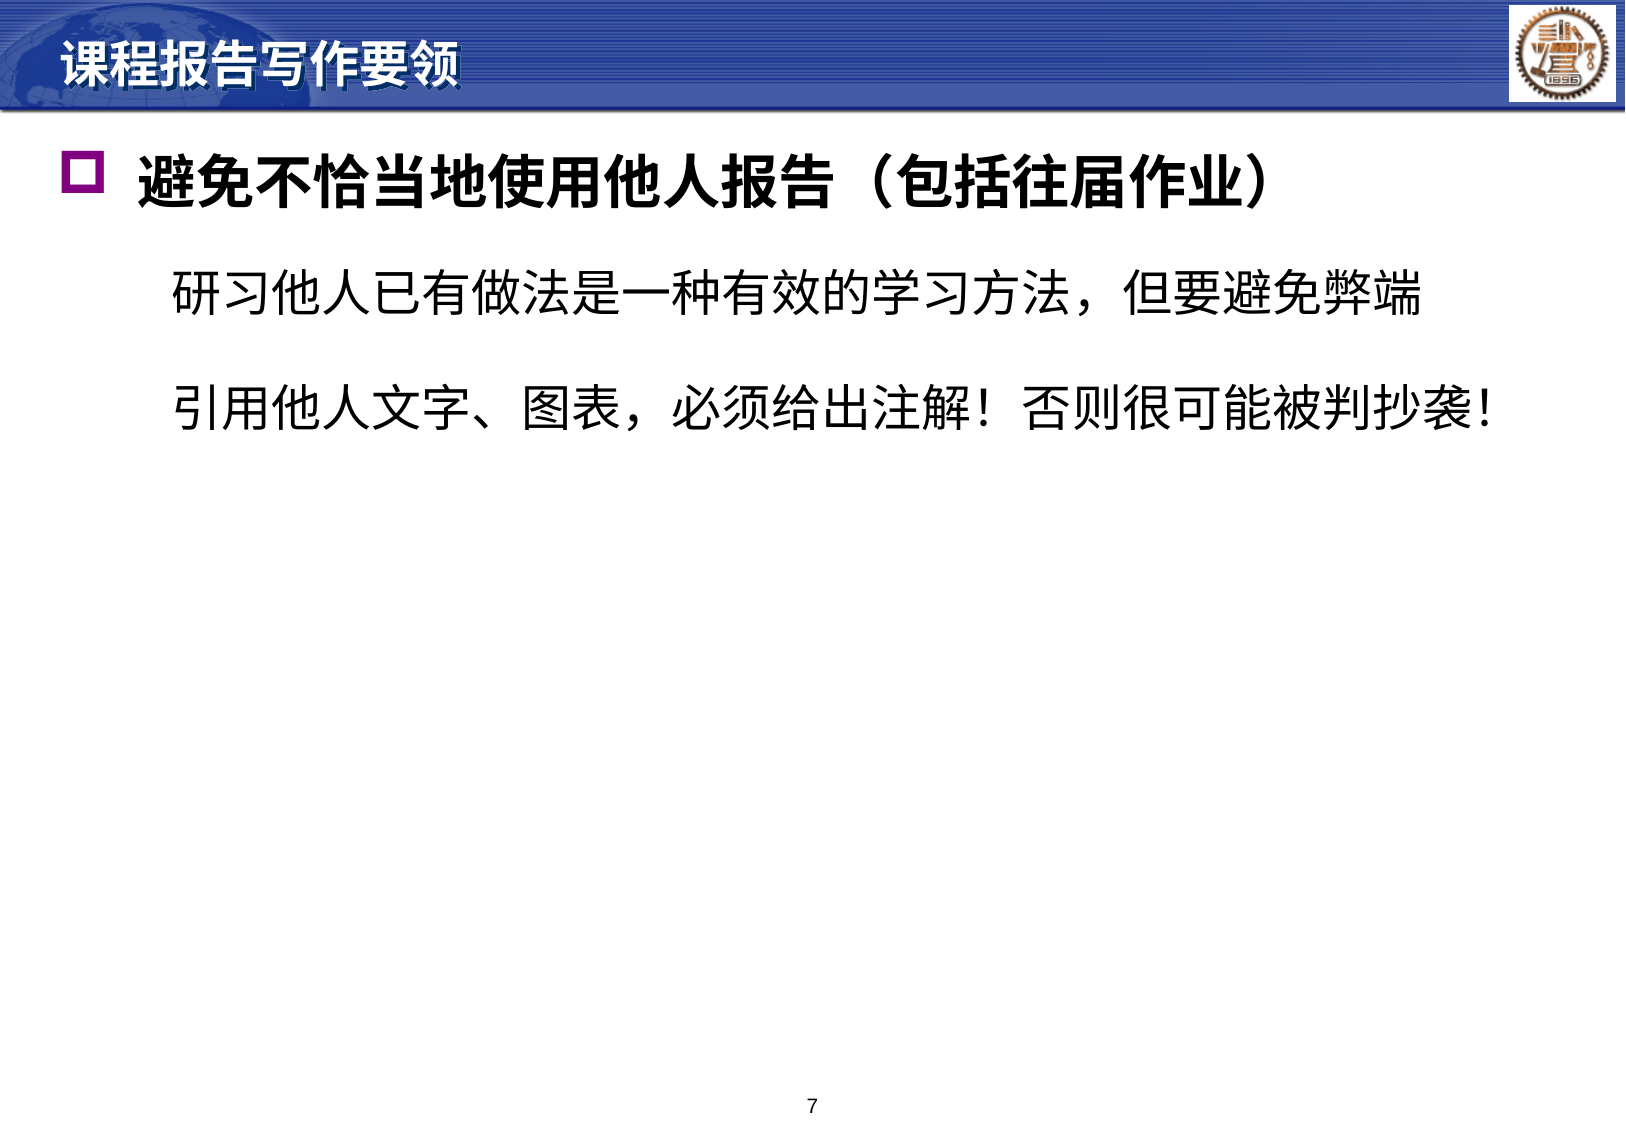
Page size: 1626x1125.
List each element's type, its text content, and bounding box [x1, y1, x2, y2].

text_box 引用他人文字、图表，必须给出注解！否则很可能被判抄袭！ [156, 374, 1581, 438]
picture [0, 0, 1625, 120]
text_box 避免不恰当地使用他人报告（包括往届作业） [42, 143, 1424, 217]
footer 7 [555, 1087, 1070, 1125]
text_box 研习他人已有做法是一种有效的学习方法，但要避免弊端 [156, 259, 1439, 323]
text_box 课程报告写作要领 [44, 24, 1426, 100]
